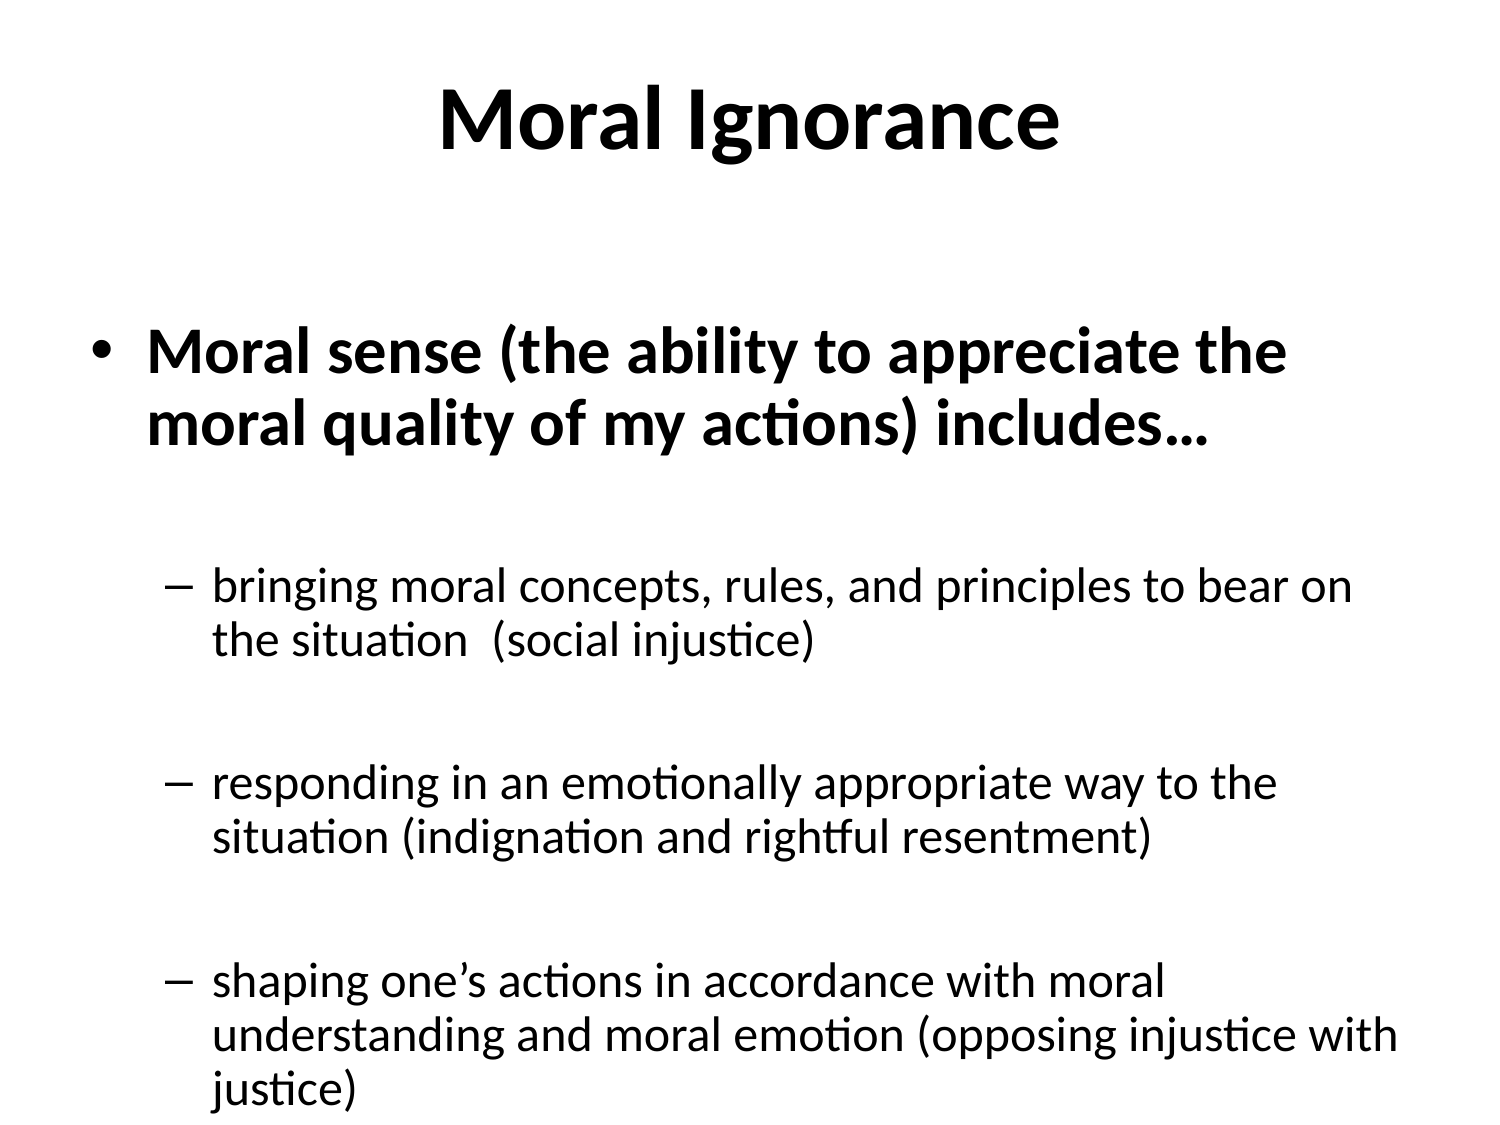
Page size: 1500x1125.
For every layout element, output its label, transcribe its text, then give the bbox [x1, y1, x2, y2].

title Moral Ignorance [75, 50, 1425, 175]
list Moral sense (the ability to appreciate the moral quality of my actions) includes… bringing moral concepts, rules, and principles to bear on the situation (social injustice) responding in an emotionally appropriate way to the situation (indignation and rightful resentment) shaping one’s actions in accordance with moral understanding and moral emotion (opposing injustice with justice) [75, 224, 1425, 1088]
